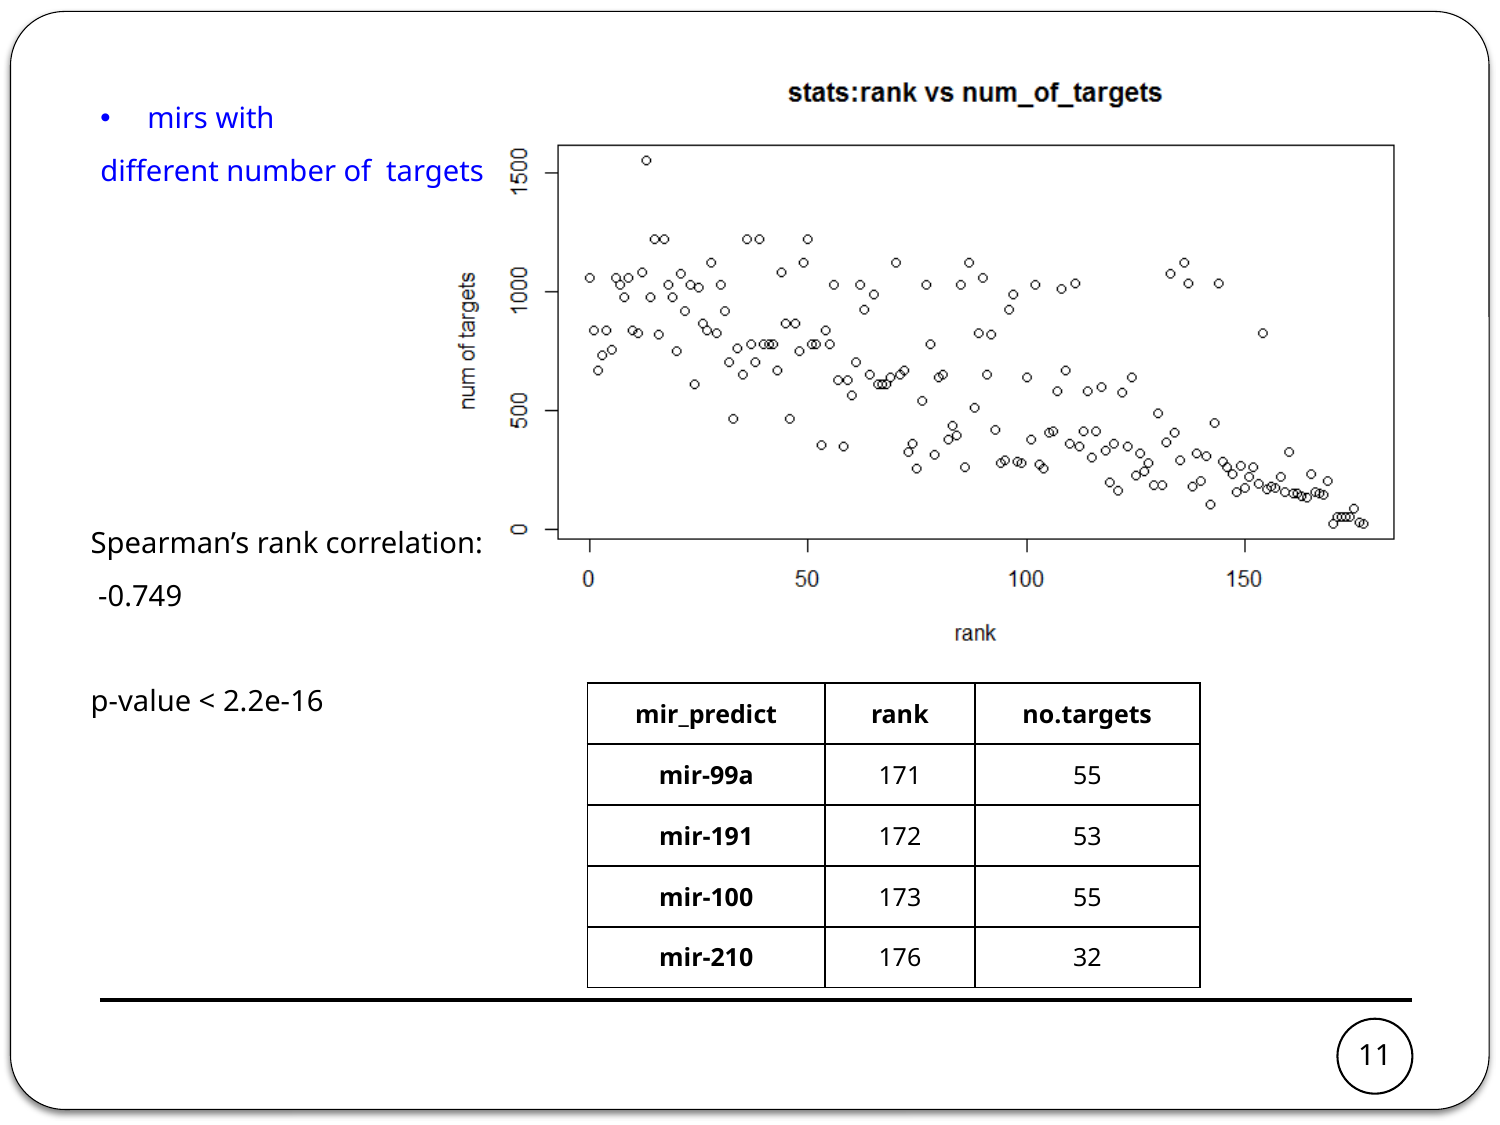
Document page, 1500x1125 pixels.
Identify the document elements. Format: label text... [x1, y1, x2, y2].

table_cell 173 [826, 867, 974, 926]
table_header no.targets [976, 684, 1199, 743]
table_cell 171 [826, 745, 974, 804]
table_cell 172 [826, 806, 974, 865]
table_cell mir-191 [588, 806, 824, 865]
table_cell mir-210 [588, 928, 824, 987]
table_cell mir-100 [588, 867, 824, 926]
text_box mirs with different number of targets [85, 74, 443, 195]
table_header mir_predict [588, 684, 824, 743]
table_cell 53 [976, 806, 1199, 865]
text_box Spearman’s rank correlation: -0.749 p-value < 2.2e-16 [75, 499, 506, 725]
table_cell 176 [826, 928, 974, 987]
table_header rank [826, 684, 974, 743]
picture [449, 37, 1451, 674]
table_cell 55 [976, 745, 1199, 804]
table_cell 55 [976, 867, 1199, 926]
table_cell mir-99a [588, 745, 824, 804]
table_cell 32 [976, 928, 1199, 987]
